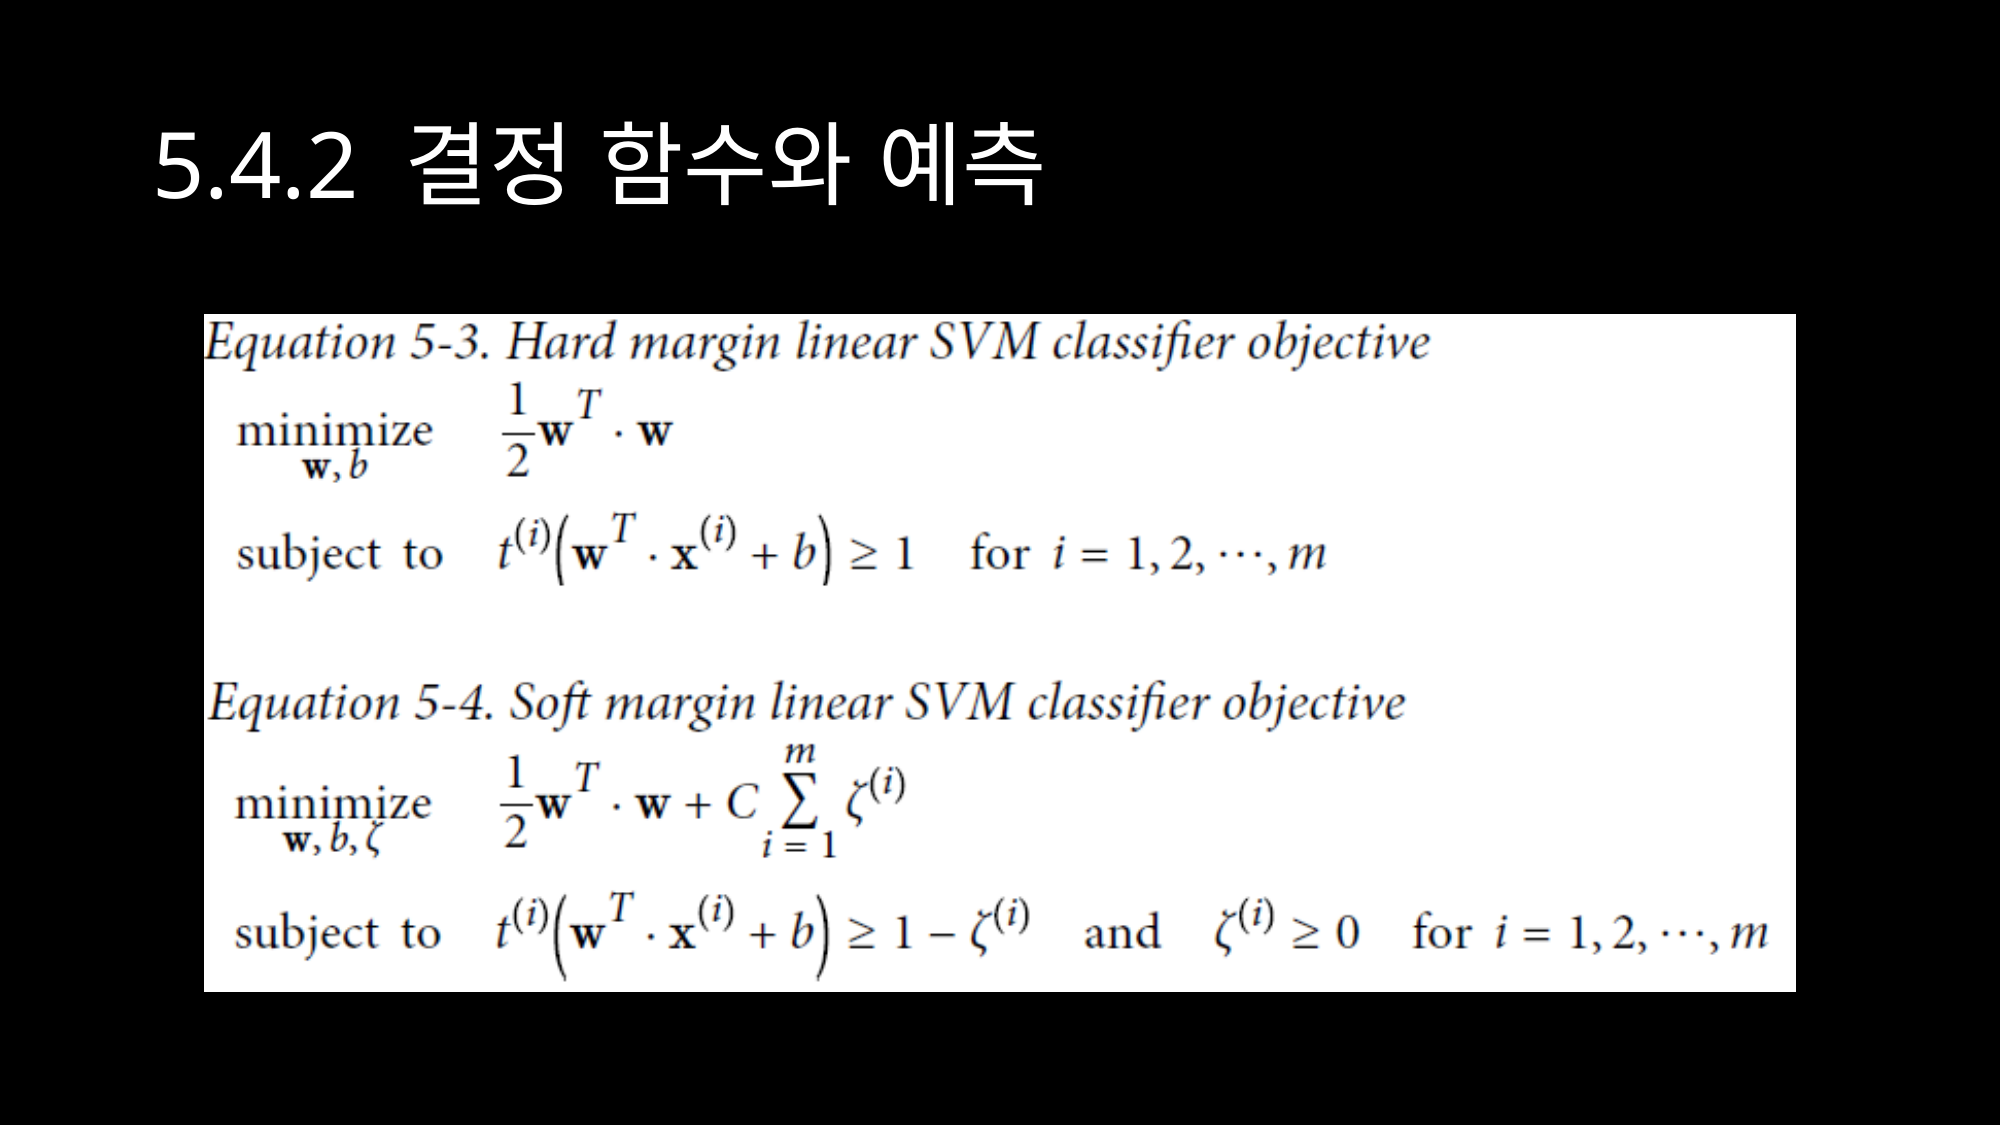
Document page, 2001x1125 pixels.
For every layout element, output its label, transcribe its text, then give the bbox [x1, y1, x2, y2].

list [204, 314, 1796, 992]
title 5.4.2 결정 함수와 예측 [137, 59, 1863, 278]
